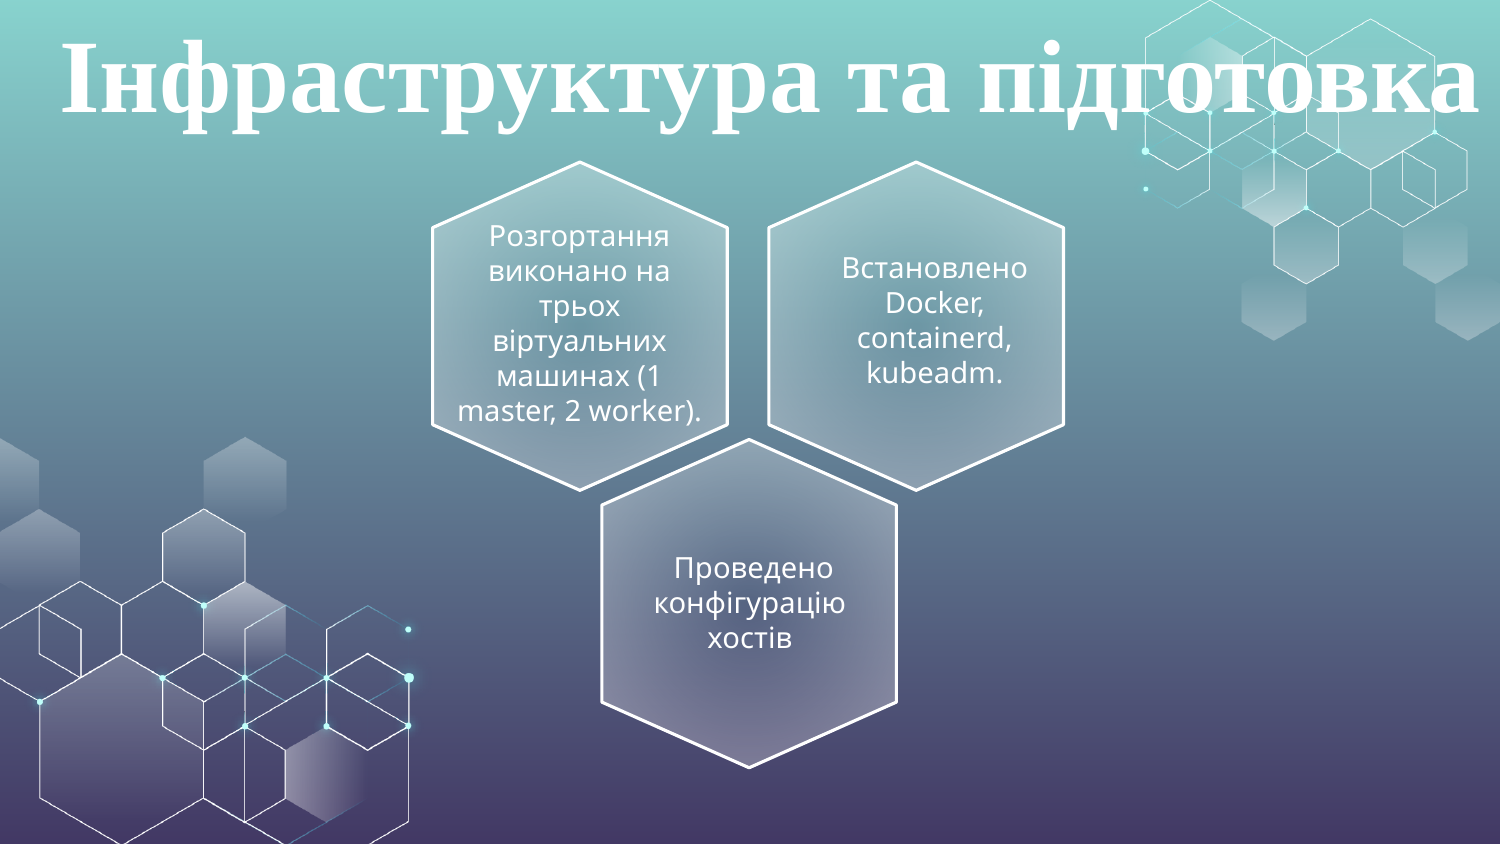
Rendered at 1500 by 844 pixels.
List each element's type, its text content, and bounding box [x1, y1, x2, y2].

subtitle Встановлено Docker, containerd, kubeadm. [750, 258, 1045, 381]
subtitle Розгортання виконано на трьох віртуальних машинах (1 master, 2 worker). [362, 284, 722, 360]
picture [1122, 148, 1500, 341]
picture [0, 436, 438, 844]
picture [1122, 0, 1500, 37]
subtitle Проведено конфігурацію хостів [621, 508, 879, 696]
title Інфраструктура та підготовка [44, 37, 1500, 148]
